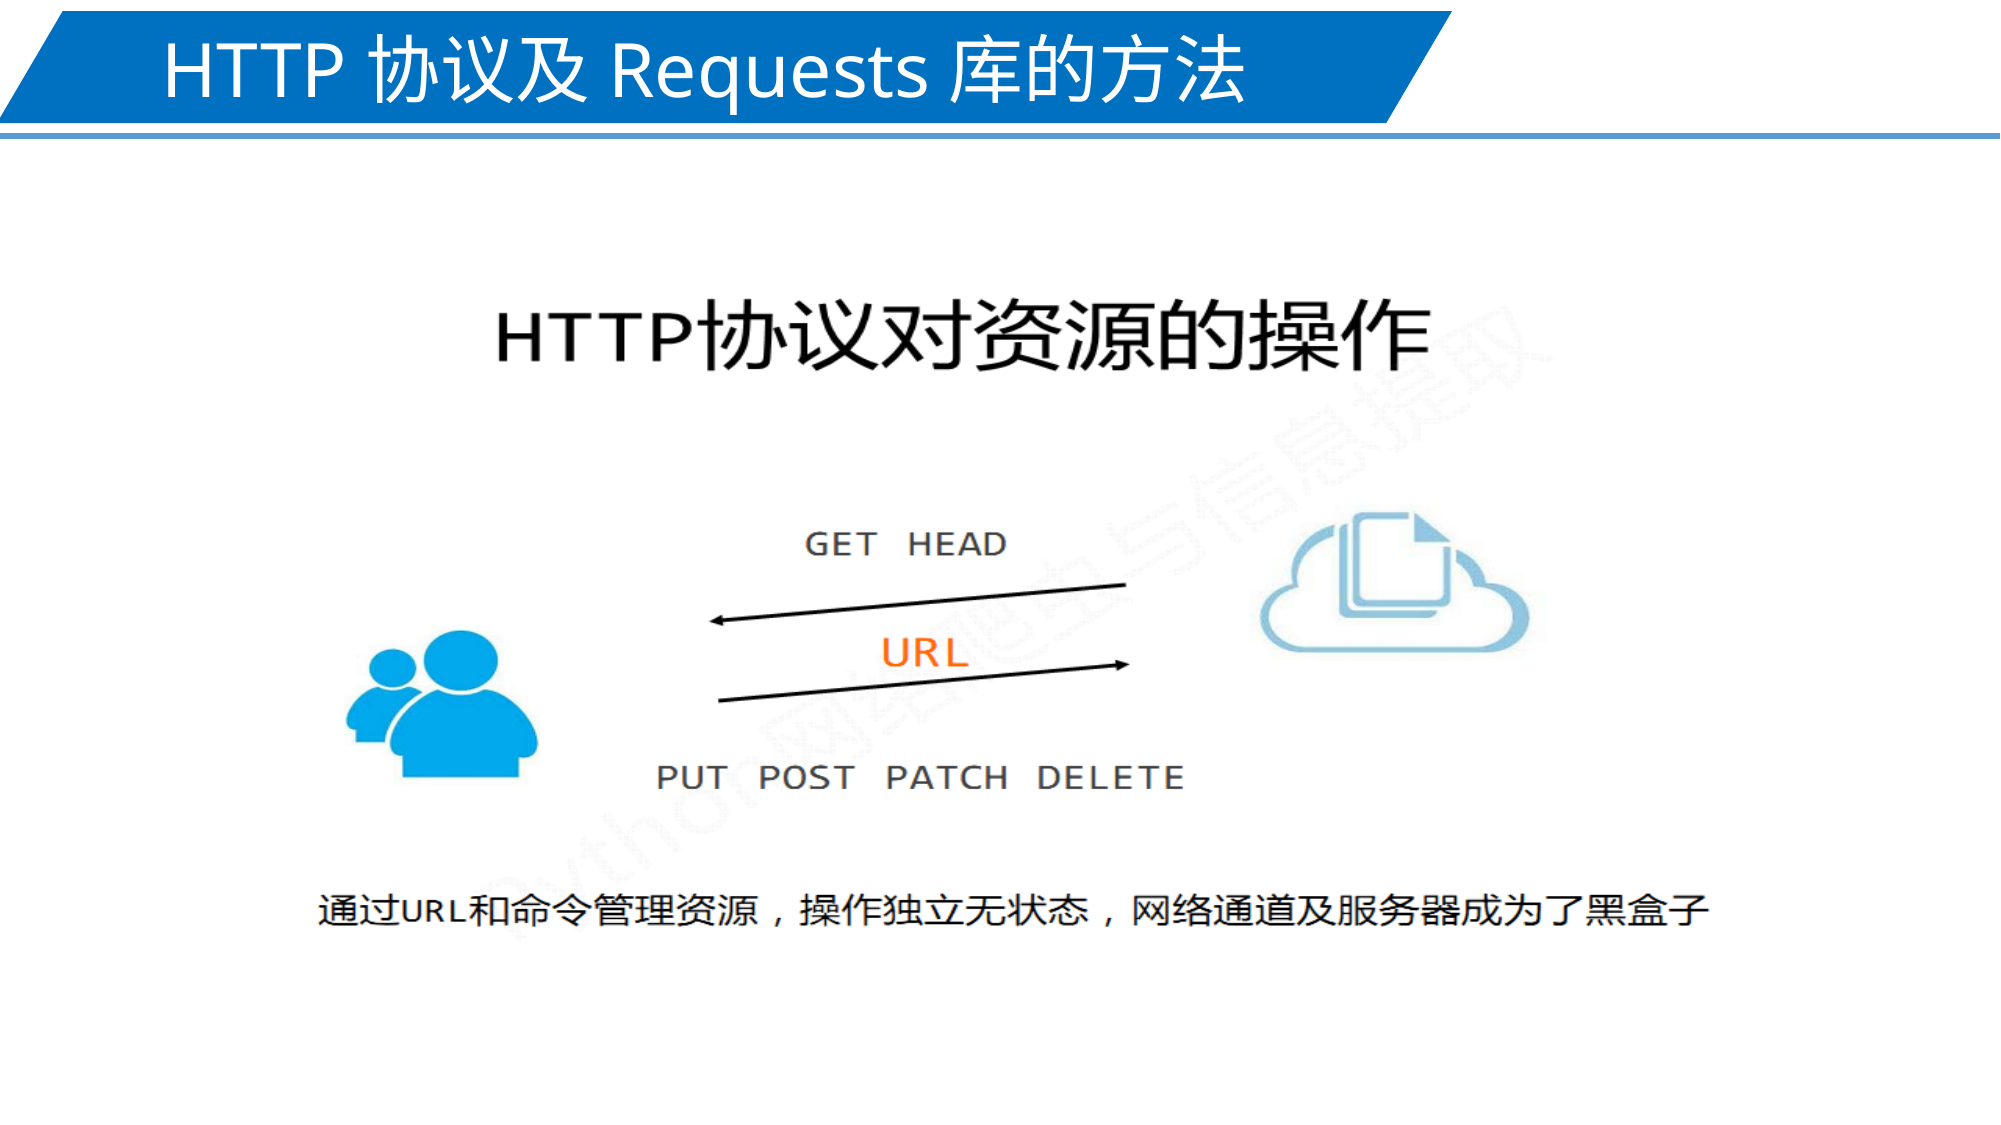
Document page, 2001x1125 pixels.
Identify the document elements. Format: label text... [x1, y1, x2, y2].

picture [254, 276, 1746, 1015]
text_box HTTP协议及Requests库的方法 [0, 11, 1453, 124]
